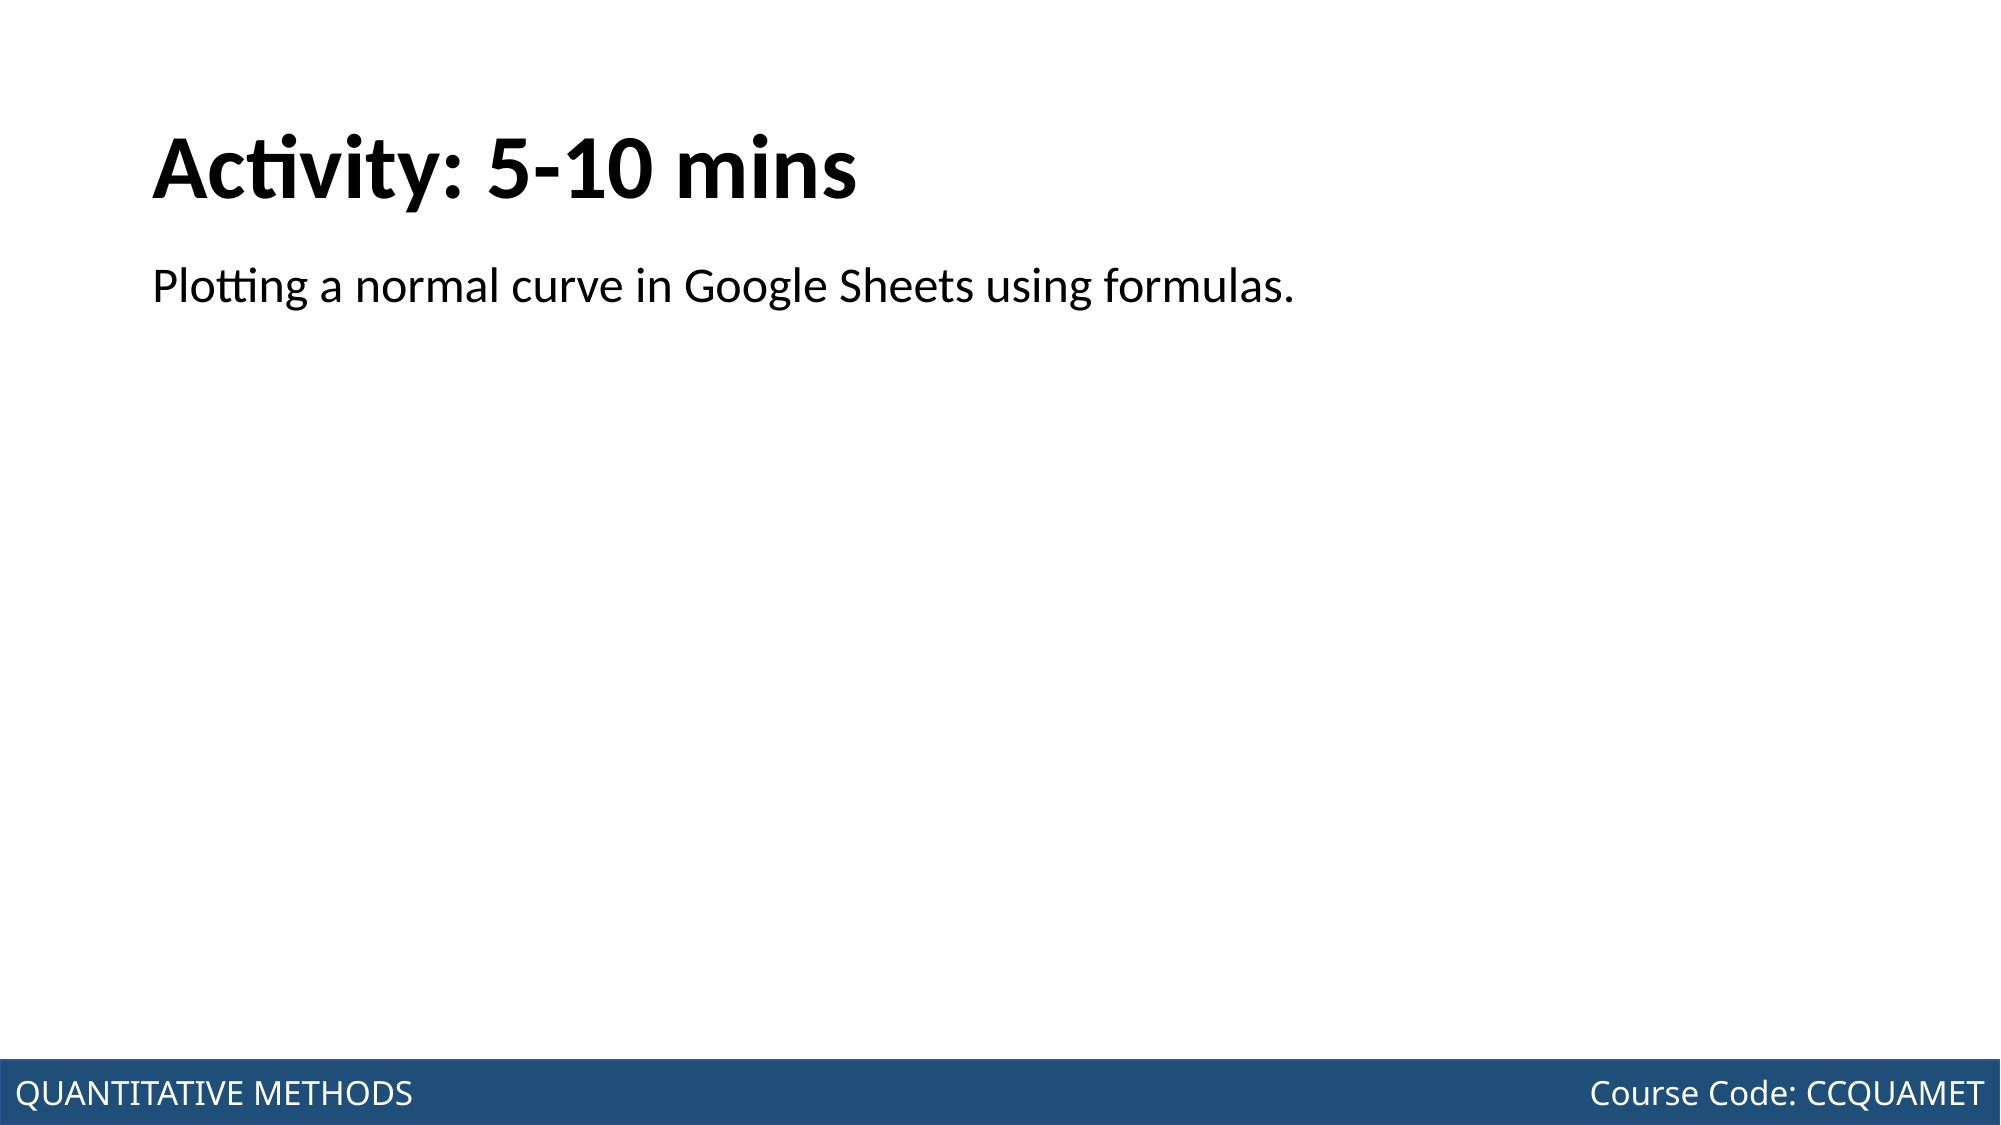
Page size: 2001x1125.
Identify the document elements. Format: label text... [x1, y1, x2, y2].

text_box [0, 1059, 2000, 1125]
text_box QUANTITATIVE METHODS [0, 1064, 595, 1120]
title Activity: 5-10 mins [137, 59, 1863, 252]
text_box Course Code: CCQUAMET [1516, 1064, 2000, 1120]
list Plotting a normal curve in Google Sheets using formulas. [137, 252, 1863, 922]
